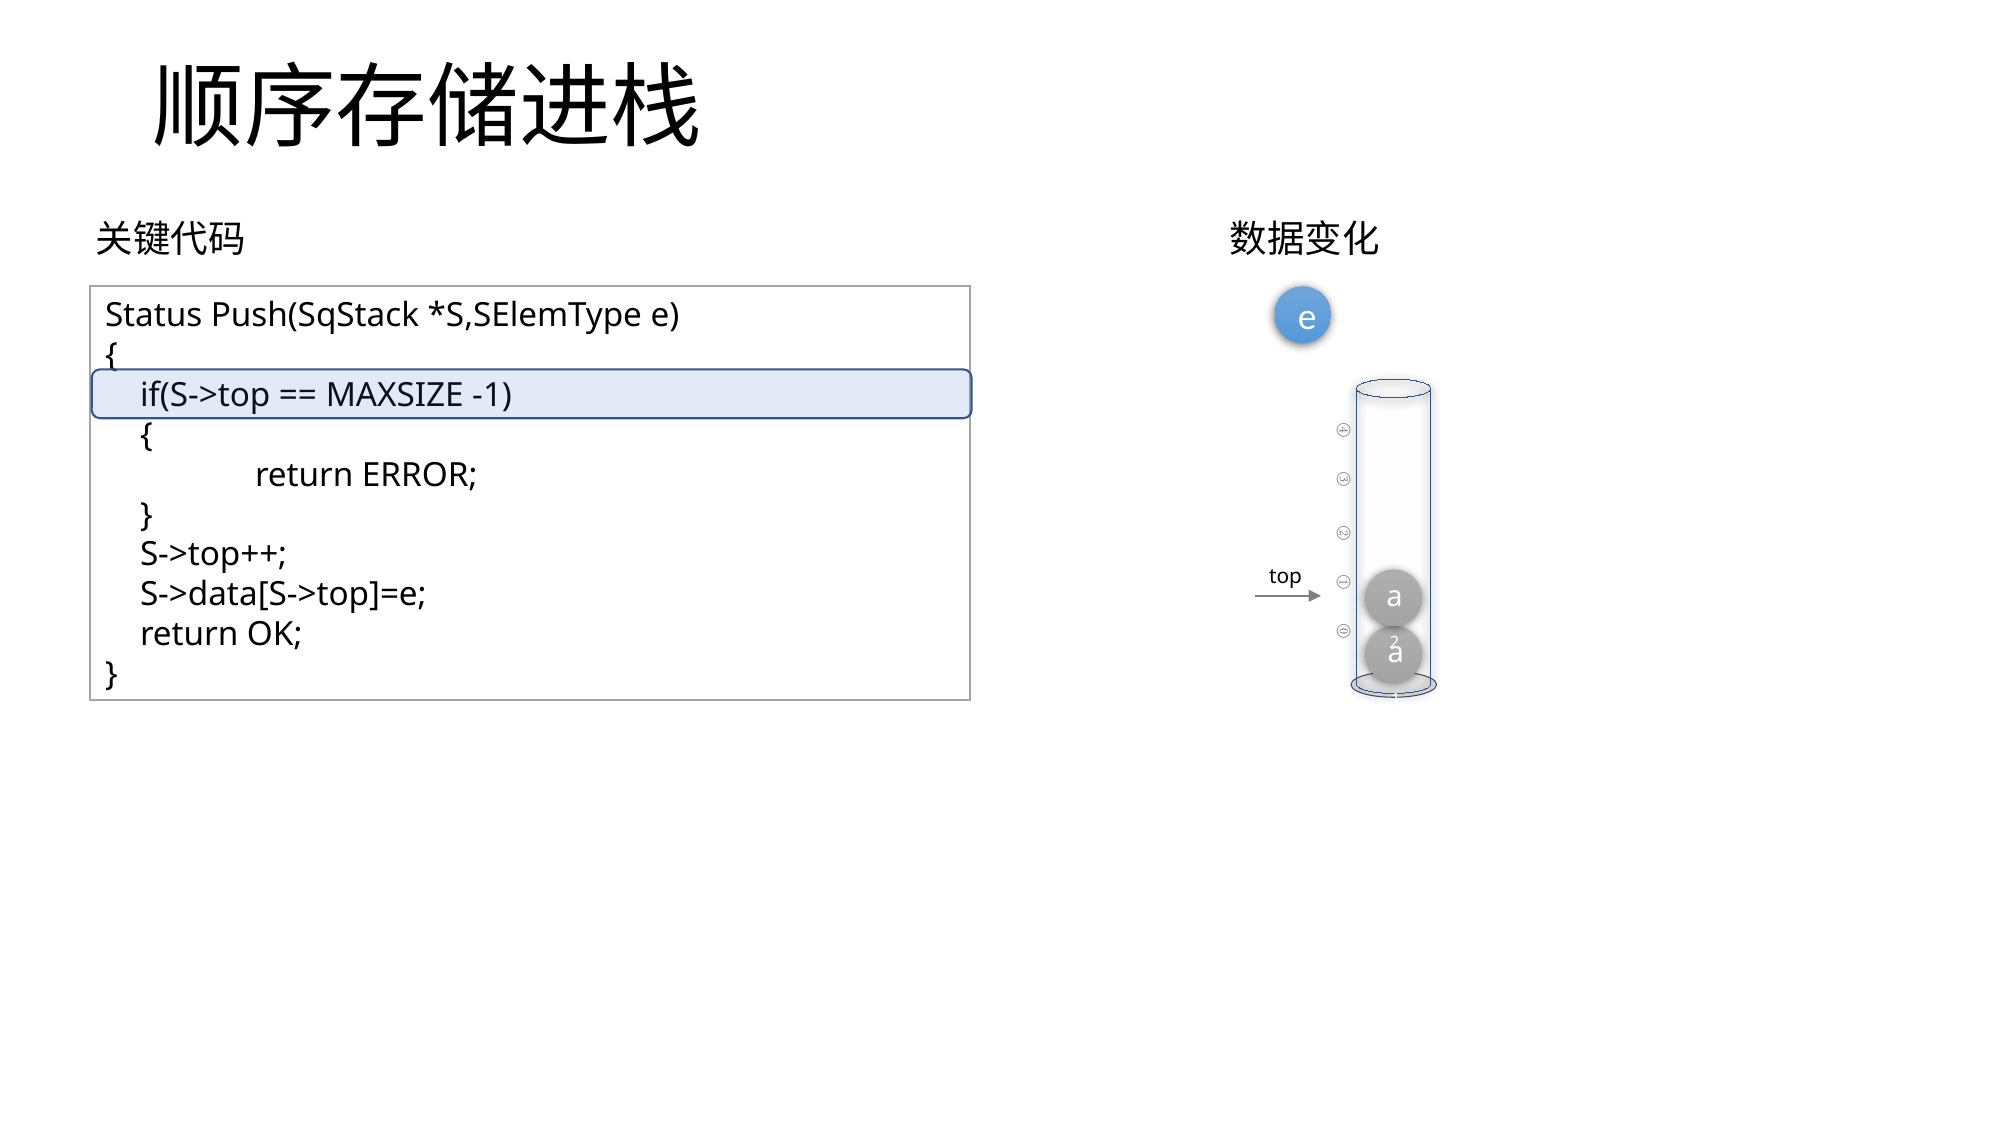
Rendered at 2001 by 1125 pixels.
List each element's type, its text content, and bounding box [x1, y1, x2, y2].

title 顺序存储进栈 [137, 1, 1863, 219]
text_box Status Push(SqStack *S,SElemType e) { if(S->top == MAXSIZE -1) { return ERROR; } S->top++; S->data[S->top]=e; return OK; } [89, 285, 971, 701]
text_box 关键代码 [81, 207, 261, 268]
text_box ④ ③ ② ① ⓪ [1310, 397, 1366, 694]
text_box [90, 368, 973, 420]
text_box 数据变化 [1356, 379, 1431, 397]
text_box e [1274, 286, 1332, 343]
text_box a2 [1366, 569, 1423, 659]
text_box a1 [1367, 626, 1424, 716]
text_box 数据变化 [1215, 207, 1395, 268]
text_box [1356, 379, 1431, 690]
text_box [1247, 555, 1324, 596]
